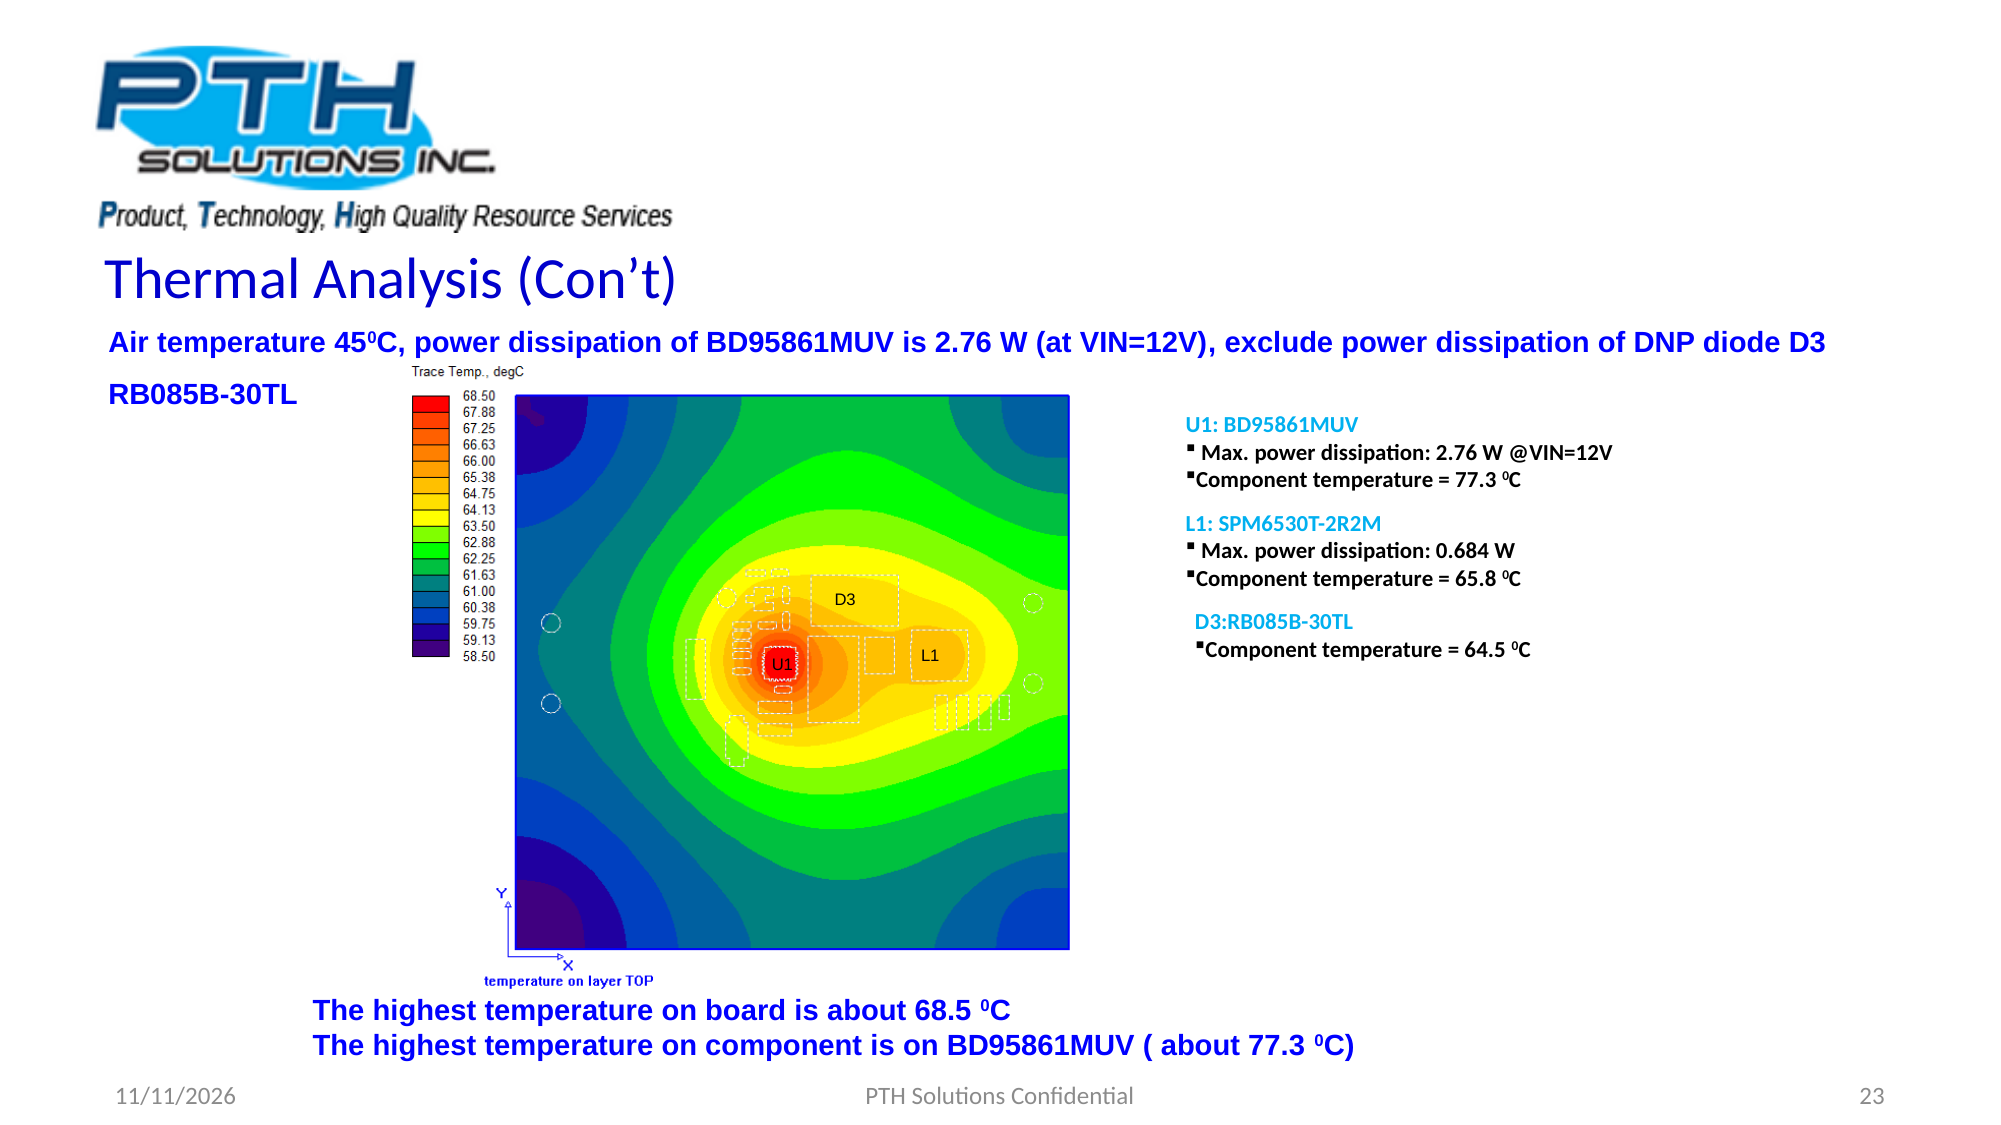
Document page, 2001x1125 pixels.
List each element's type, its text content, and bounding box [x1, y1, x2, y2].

text_box D3:RB085B-30TL Component temperature = 64.5 0C [1180, 599, 1666, 697]
text_box Air temperature 450C, power dissipation of BD95861MUV is 2.76 W (at VIN=12V), exclude power dissipation of DNP diode D3 RB085B-30TL [0, 298, 1877, 893]
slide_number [99, 1065, 567, 1125]
slide_number 23 [1433, 1065, 1900, 1125]
text_box U1: BD95861MUV Max. power dissipation: 2.76 W @VIN=12V Component temperature = 77.3 0C [1170, 402, 1666, 500]
text_box L1: SPM6530T-2R2M Max. power dissipation: 0.684 W Component temperature = 65.8 0C [1170, 500, 1561, 599]
text_box The highest temperature on board is about 68.5 0C The highest temperature on component is on BD95861MUV ( about 77.3 0C) [119, 983, 1434, 1066]
text_box Thermal Analysis (Con’t) [90, 232, 858, 298]
footer PTH Solutions Confidential [683, 1066, 1317, 1125]
picture [89, 44, 716, 233]
picture [407, 365, 1085, 1000]
